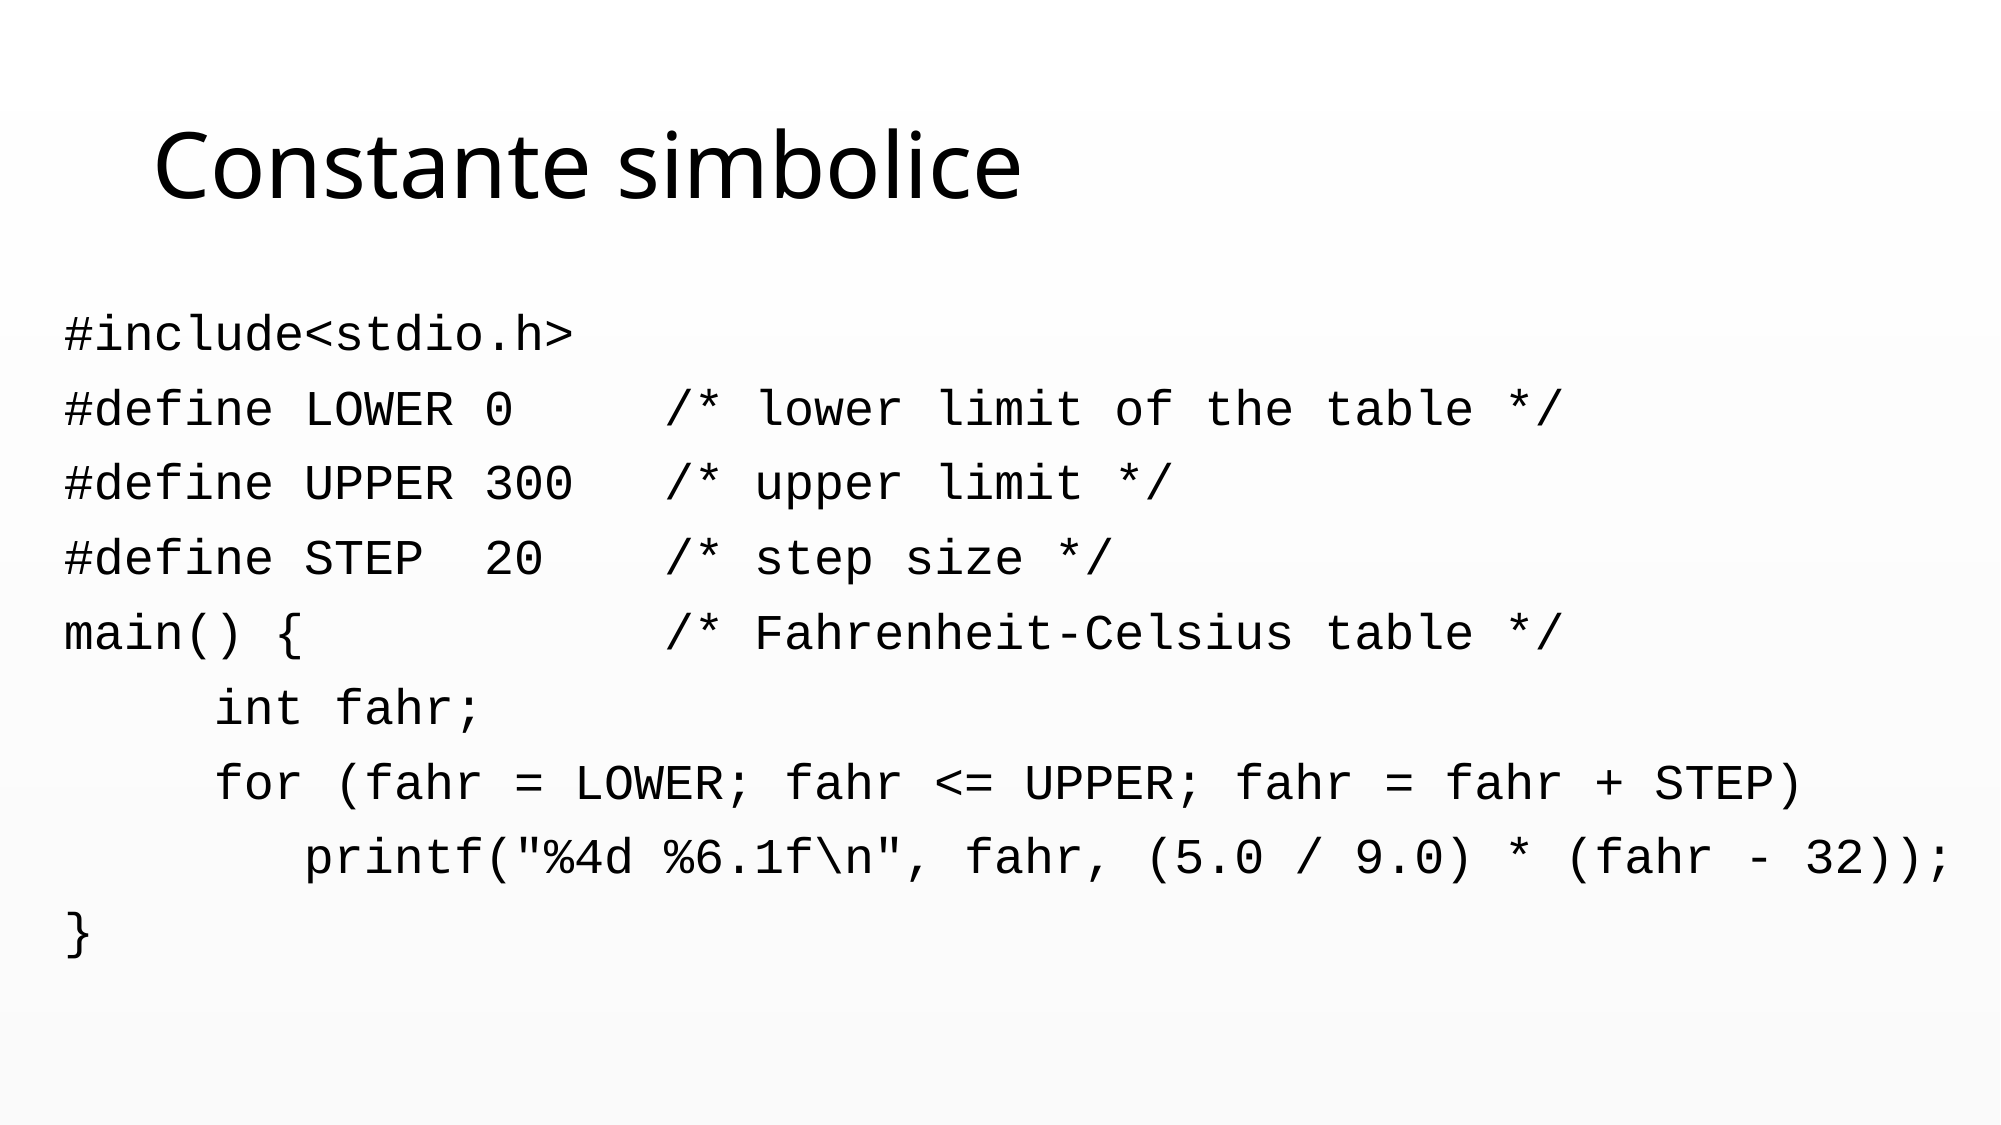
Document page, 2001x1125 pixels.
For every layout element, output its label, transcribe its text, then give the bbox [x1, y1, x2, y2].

title Constante simbolice [137, 59, 1863, 278]
list #include<stdio.h> #define LOWER 0 /* lower limit of the table */ #define UPPER 300 /* upper limit */ #define STEP 20 /* step size */ main() { /* Fahrenheit-Celsius table */ int fahr; for (fahr = LOWER; fahr <= UPPER; fahr = fahr + STEP) printf("%4d %6.1f\n", fahr, (5.0 / 9.0) * (fahr - 32)); } [48, 299, 1970, 1014]
